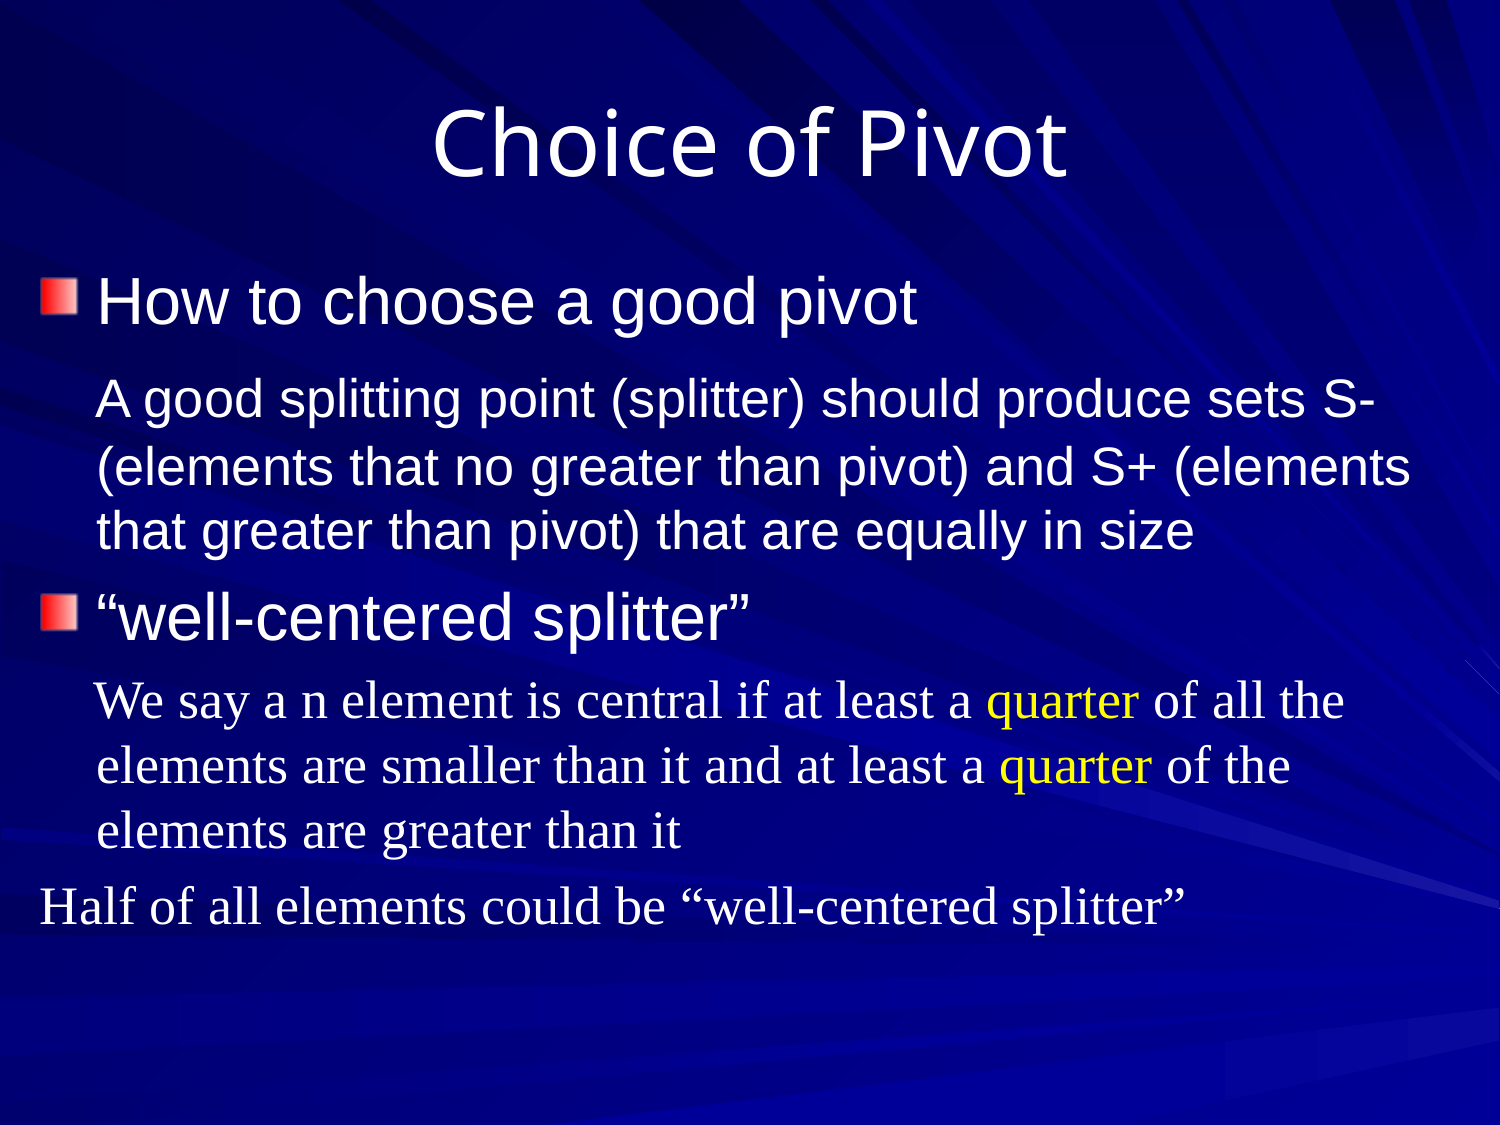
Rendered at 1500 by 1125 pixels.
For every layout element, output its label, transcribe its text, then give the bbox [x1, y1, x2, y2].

list How to choose a good pivot A good splitting point (splitter) should produce sets S- (elements that no greater than pivot) and S+ (elements that greater than pivot) that are equally in size “well-centered splitter” We say a n element is central if at least a quarter of all the elements are smaller than it and at least a quarter of the elements are greater than it Half of all elements could be “well-centered splitter” [24, 249, 1476, 1101]
picture [39, 592, 82, 635]
picture [39, 276, 82, 319]
title Choice of Pivot [74, 45, 1426, 234]
